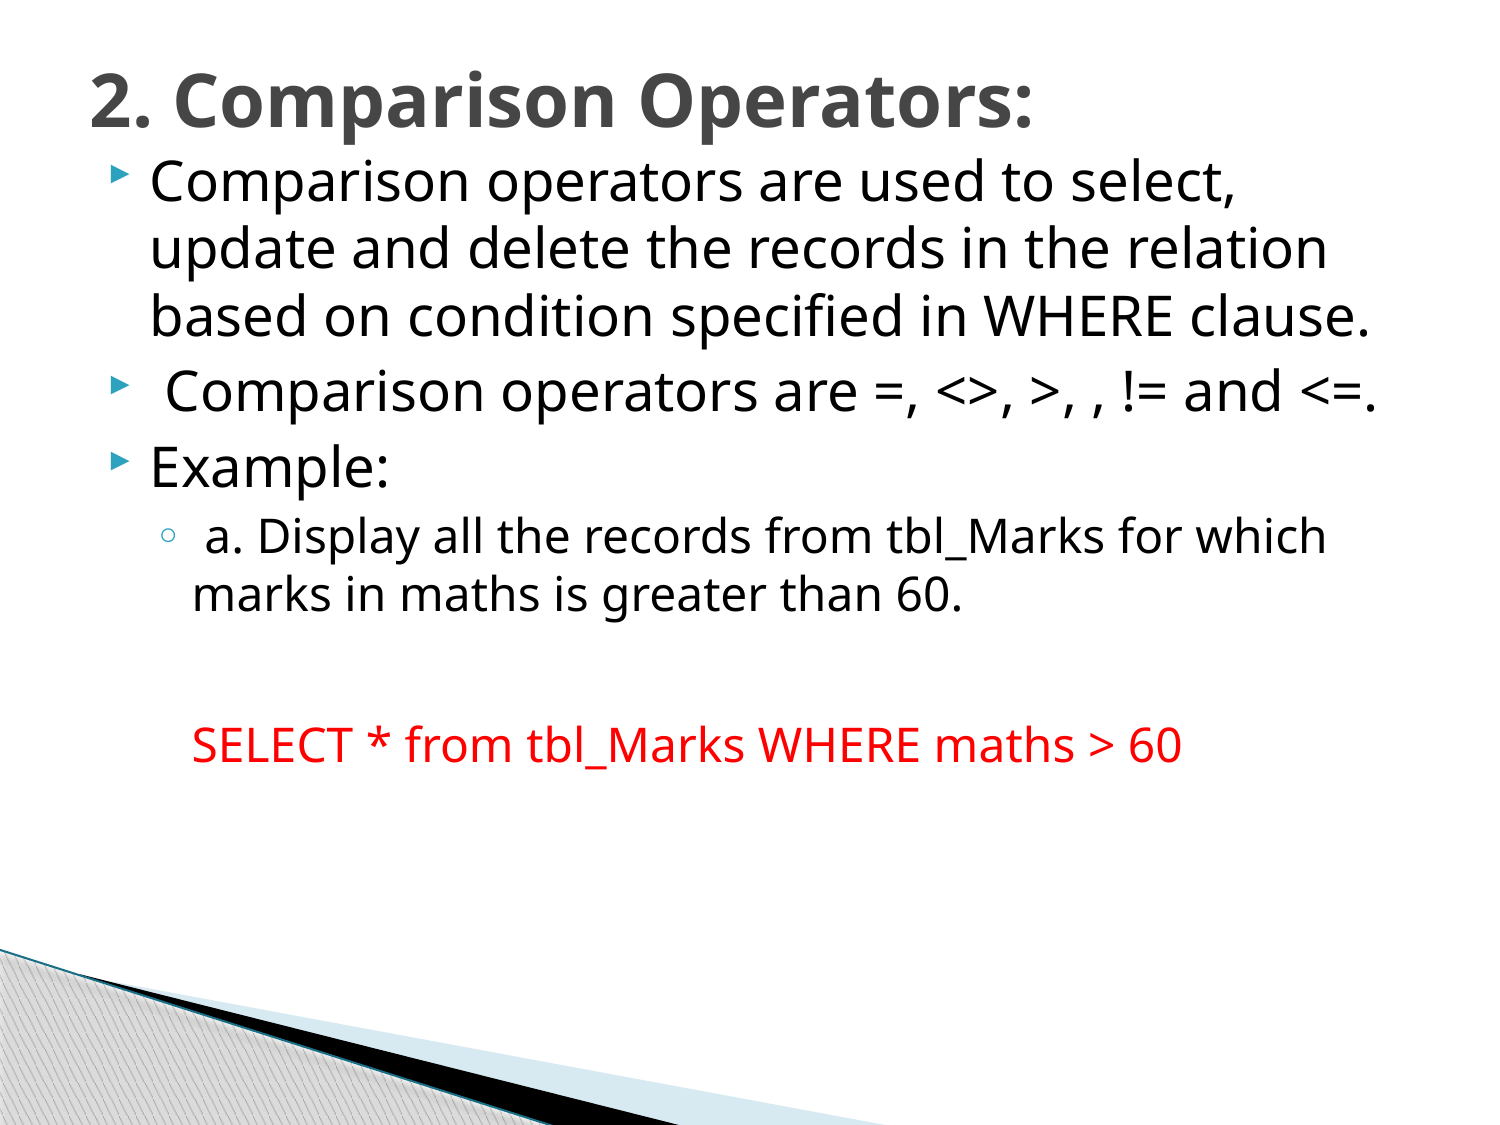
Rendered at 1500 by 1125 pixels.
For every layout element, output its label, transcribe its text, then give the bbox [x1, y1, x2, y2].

list Comparison operators are used to select, update and delete the records in the relation based on condition specified in WHERE clause. Comparison operators are =, <>, >, , != and <=. Example: a. Display all the records from tbl_Marks for which marks in maths is greater than 60. SELECT * from tbl_Marks WHERE maths > 60 [75, 150, 1425, 1125]
title 2. Comparison Operators: [75, 45, 1425, 150]
